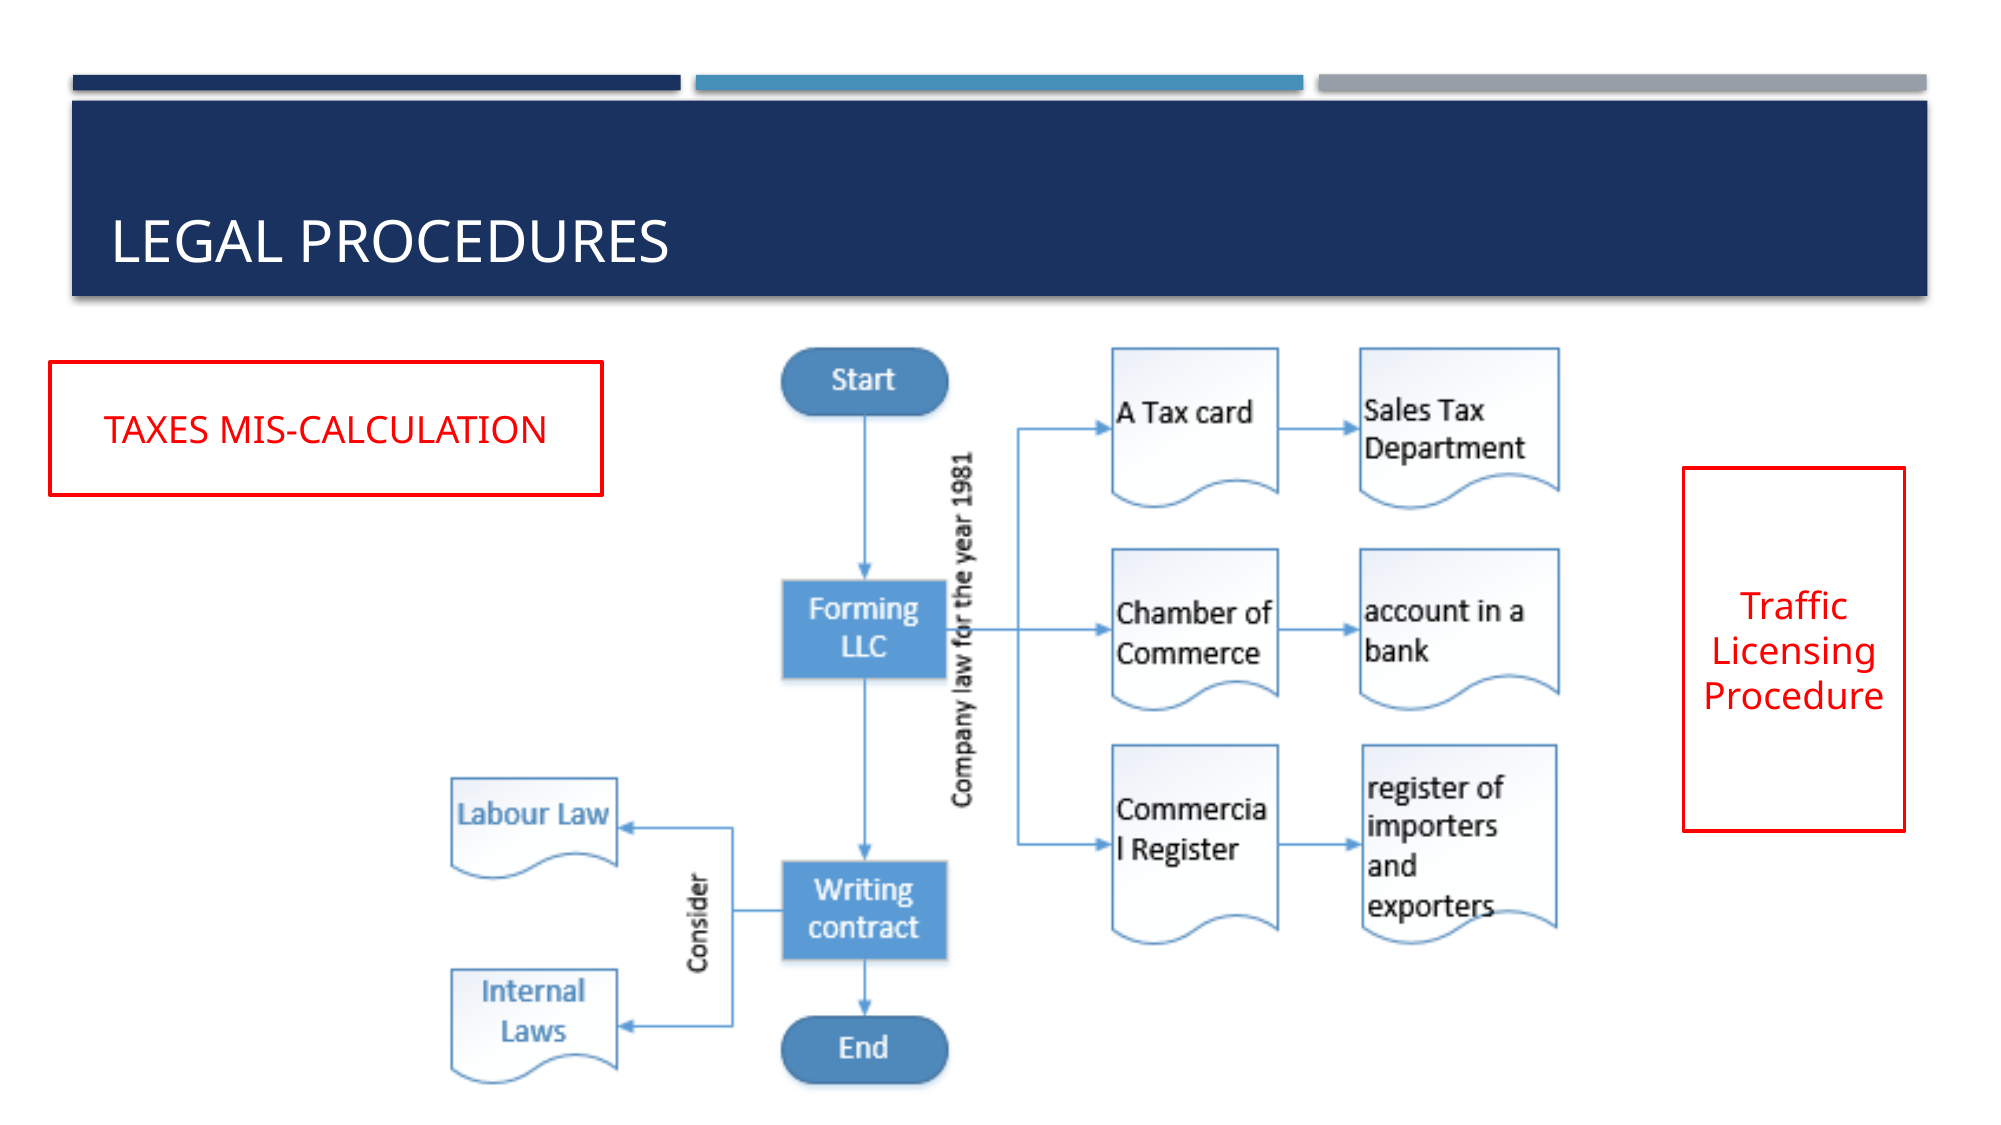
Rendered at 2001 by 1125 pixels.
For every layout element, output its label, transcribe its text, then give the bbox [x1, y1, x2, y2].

text_box Traffic Licensing Procedure [1682, 466, 1906, 833]
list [403, 308, 1597, 1125]
text_box TAXES MIS-CALCULATION [48, 360, 398, 497]
title Legal procedures [95, 115, 1905, 282]
